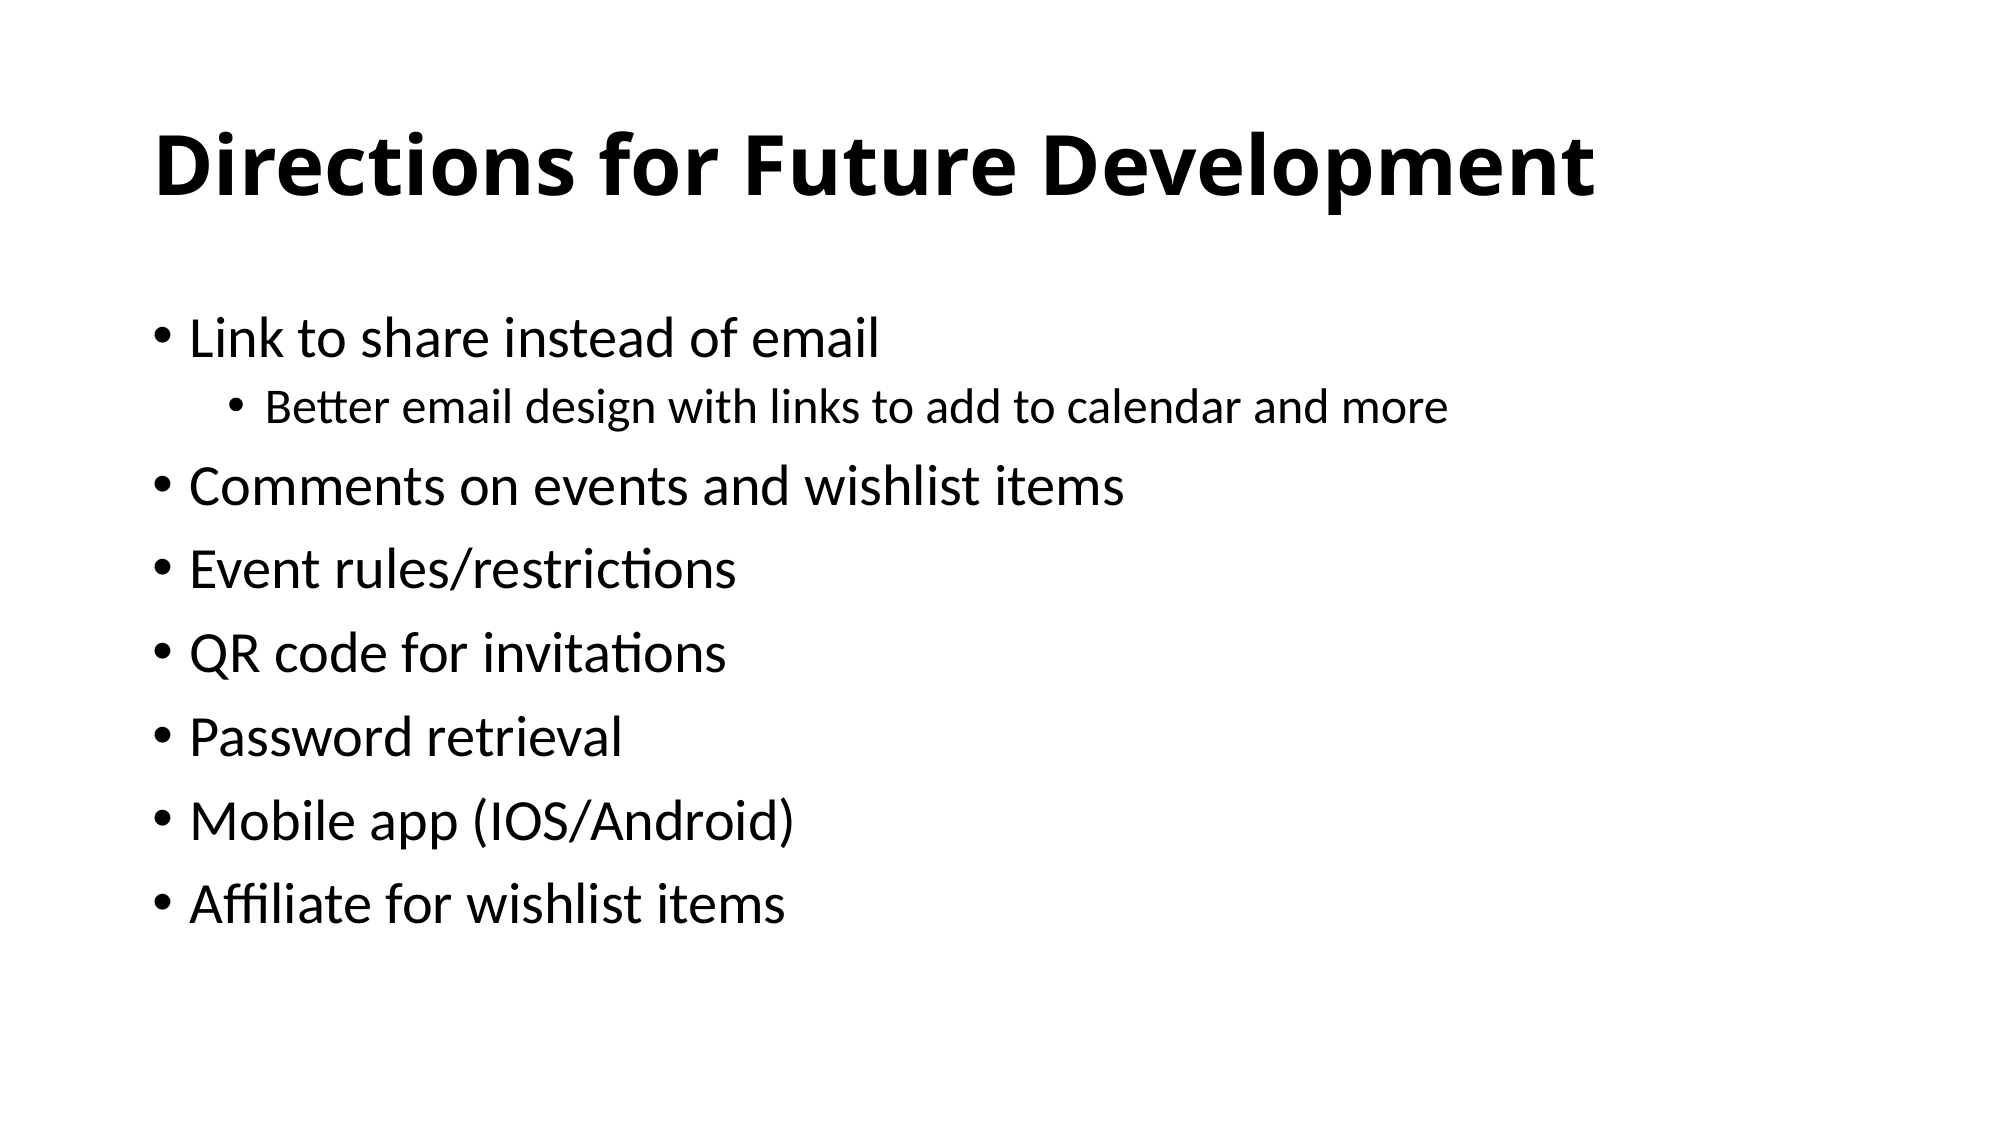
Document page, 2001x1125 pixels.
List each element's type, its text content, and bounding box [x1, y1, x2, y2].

title Directions for Future Development [137, 59, 1863, 278]
list Link to share instead of email Better email design with links to add to calendar and more Comments on events and wishlist items Event rules/restrictions QR code for invitations Password retrieval Mobile app (IOS/Android) Affiliate for wishlist items [137, 299, 1863, 1014]
